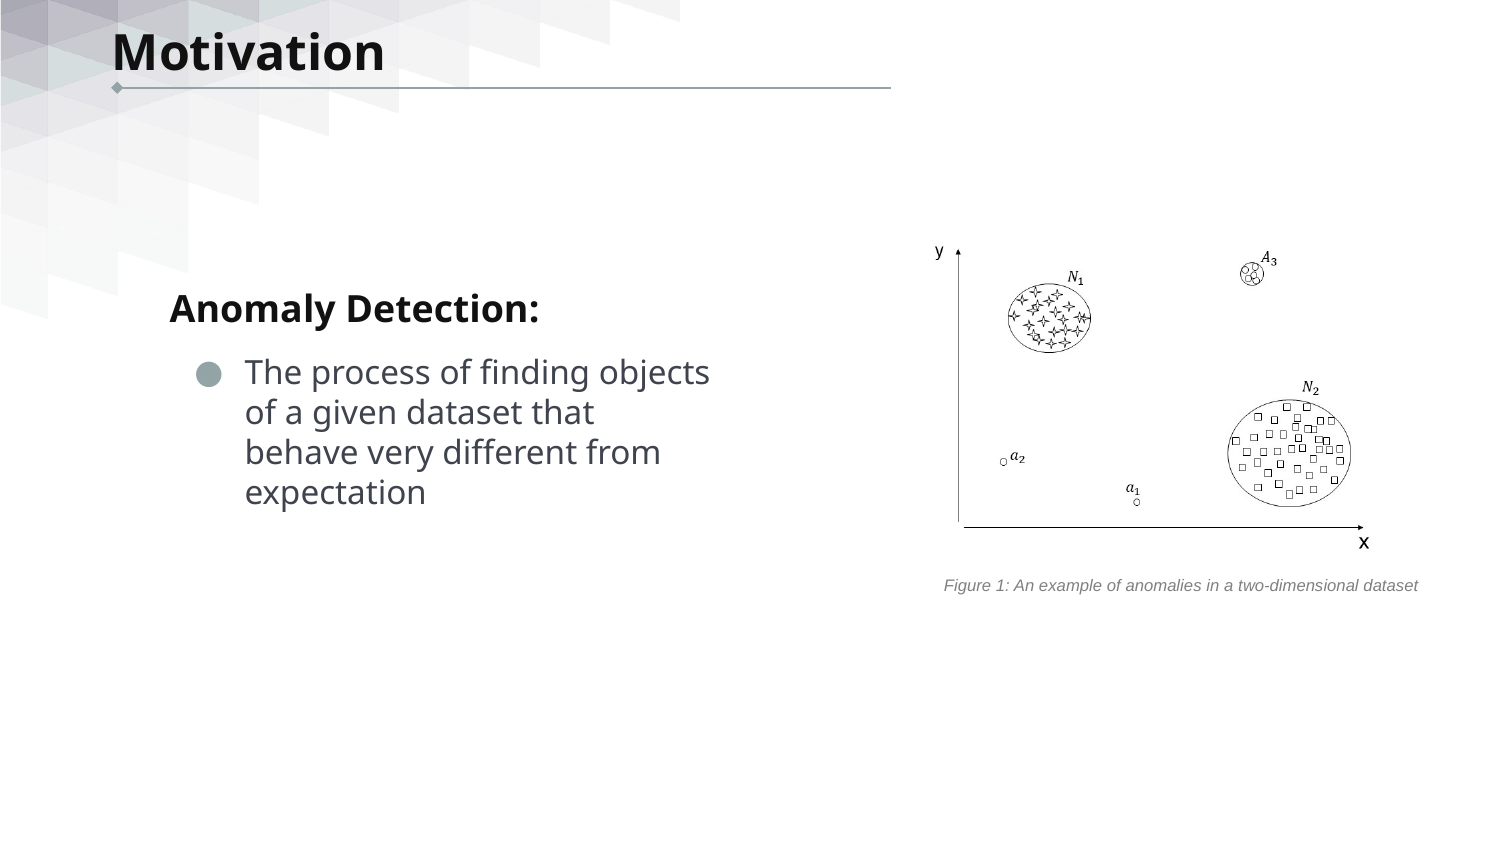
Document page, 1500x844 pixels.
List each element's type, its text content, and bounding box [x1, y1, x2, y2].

text_box Anomaly Detection: The process of finding objects of a given dataset that behave very different from expectation [154, 270, 733, 485]
picture [928, 91, 1410, 573]
picture [0, 0, 750, 319]
text_box Figure 1: An example of anomalies in a two-dimensional dataset [928, 559, 1456, 605]
text_box Motivation [96, 17, 1009, 96]
